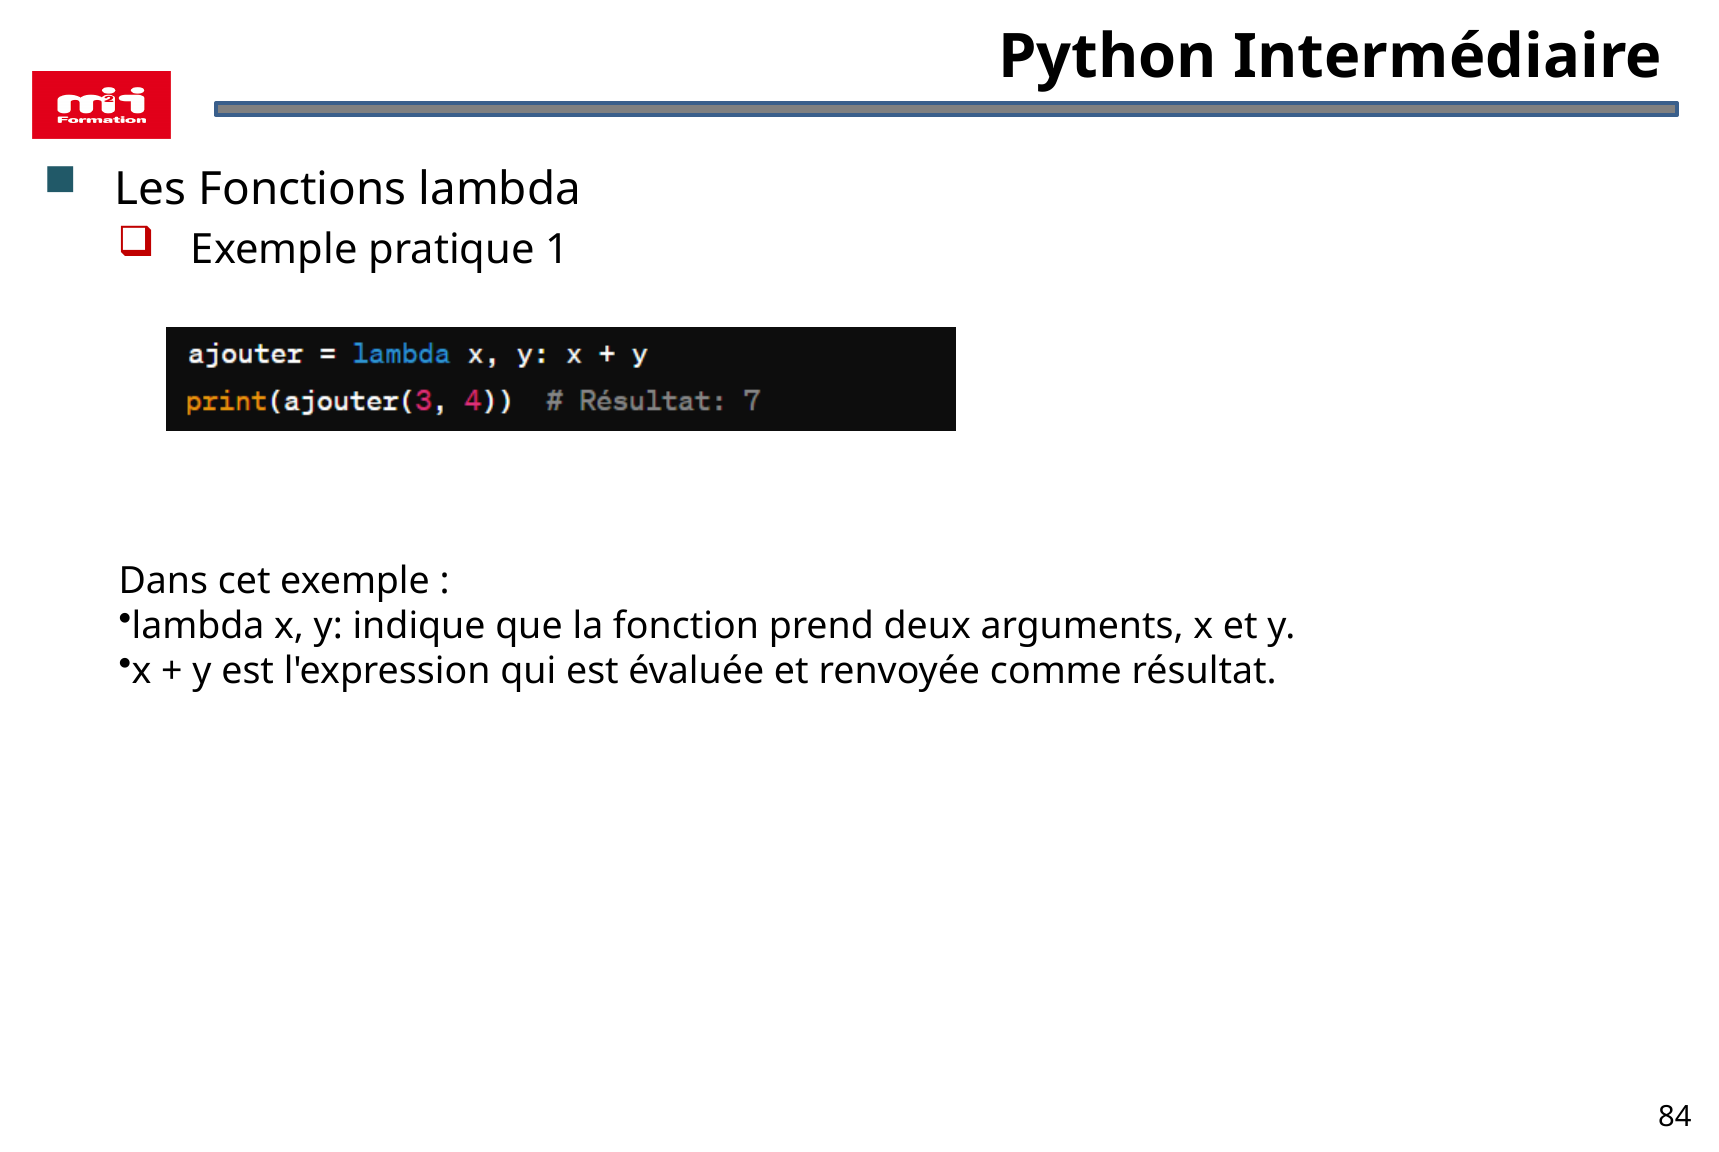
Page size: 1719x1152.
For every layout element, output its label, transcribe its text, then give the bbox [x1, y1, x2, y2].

picture [166, 327, 956, 431]
title Python Intermédiaire [215, 8, 1678, 92]
slide_number 84 [1631, 1090, 1719, 1152]
list Les Fonctions lambda Exemple pratique 1 Dans cet exemple : lambda x, y: indique que la fonction prend deux arguments, x et y. x + y est l'expression qui est évaluée et renvoyée comme résultat. [36, 152, 1682, 1079]
picture [32, 71, 171, 139]
